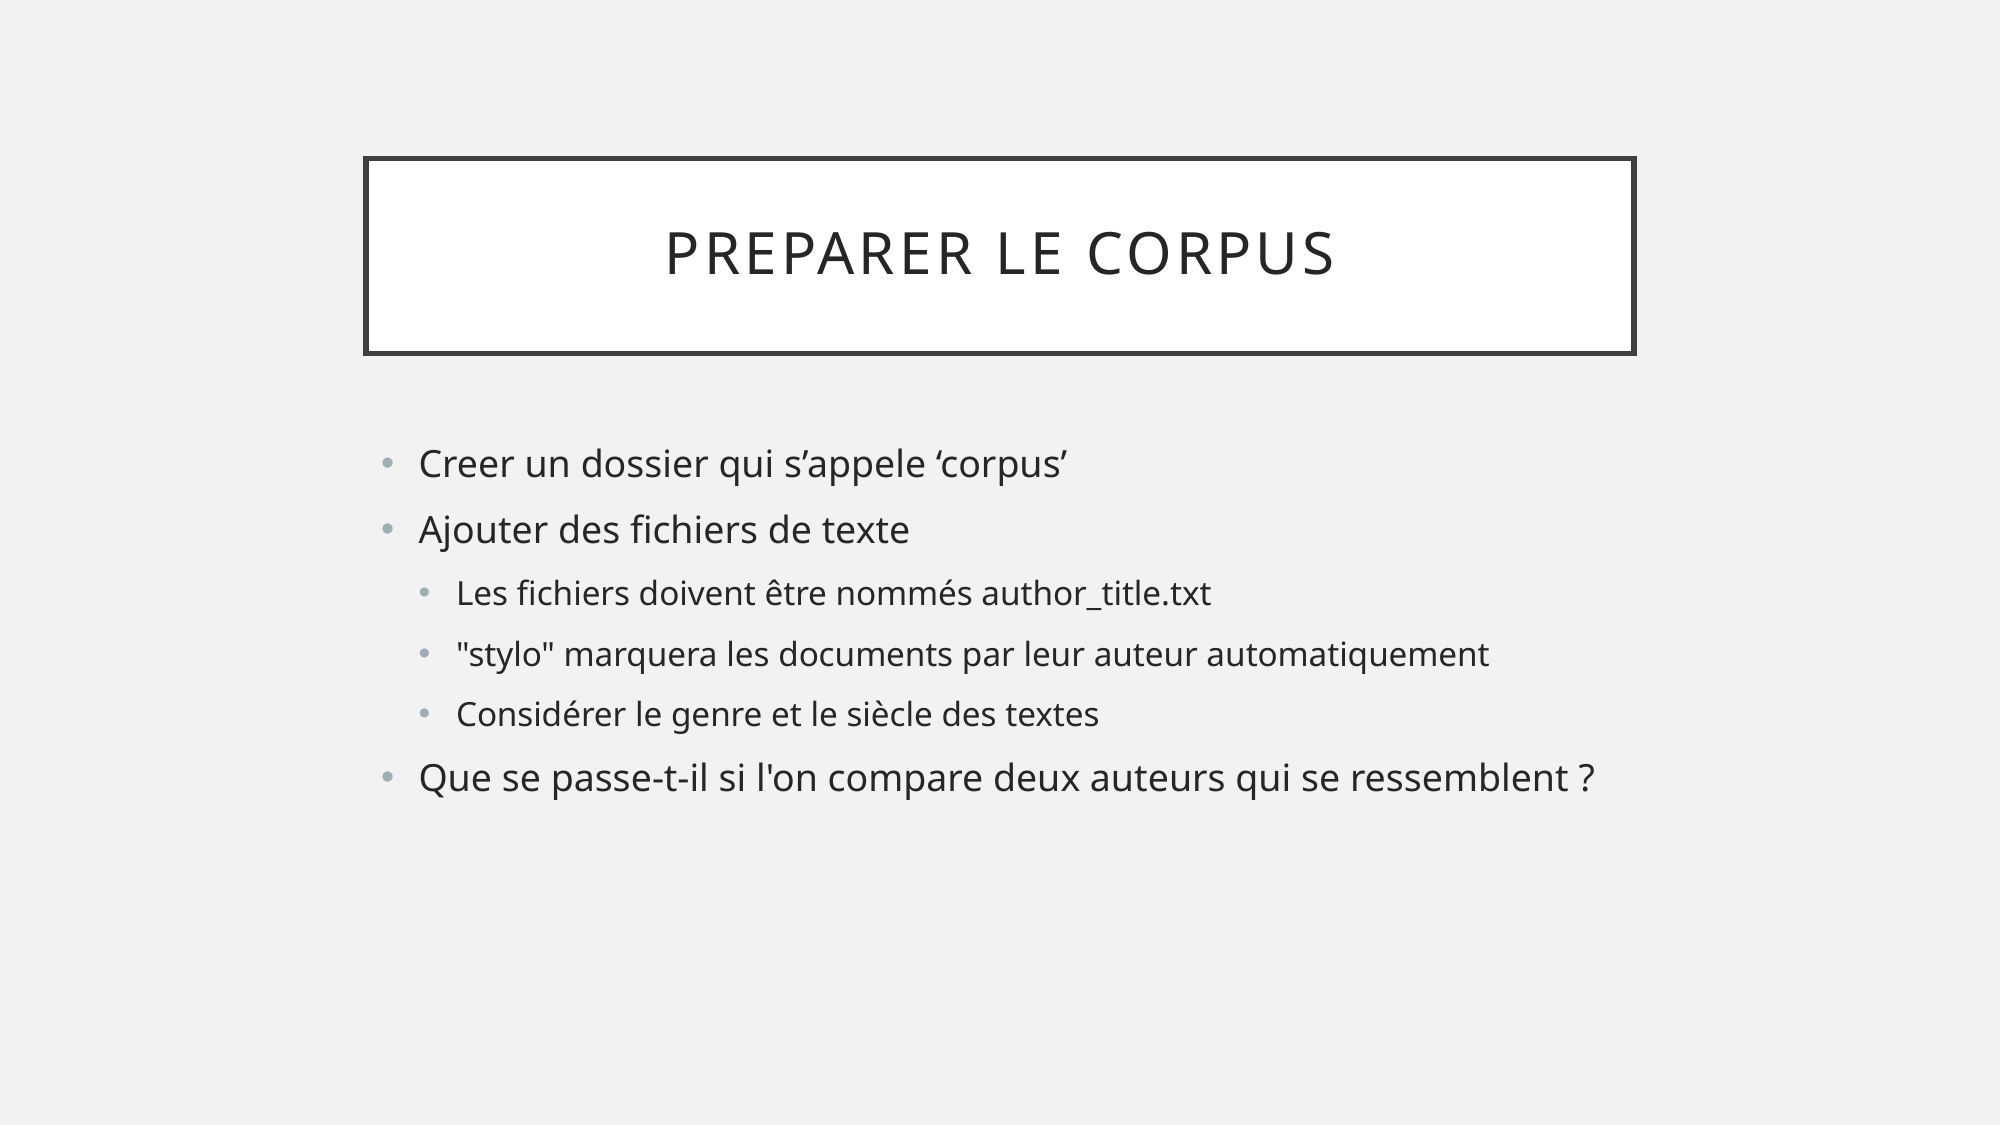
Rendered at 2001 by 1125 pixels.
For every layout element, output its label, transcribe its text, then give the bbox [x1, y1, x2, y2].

list Creer un dossier qui s’appele ‘corpus’ Ajouter des fichiers de texte Les fichiers doivent être nommés author_title.txt "stylo" marquera les documents par leur auteur automatiquement Considérer le genre et le siècle des textes Que se passe-t-il si l'on compare deux auteurs qui se ressemblent ? [366, 432, 1634, 942]
title preparer le corpus [363, 156, 1637, 356]
